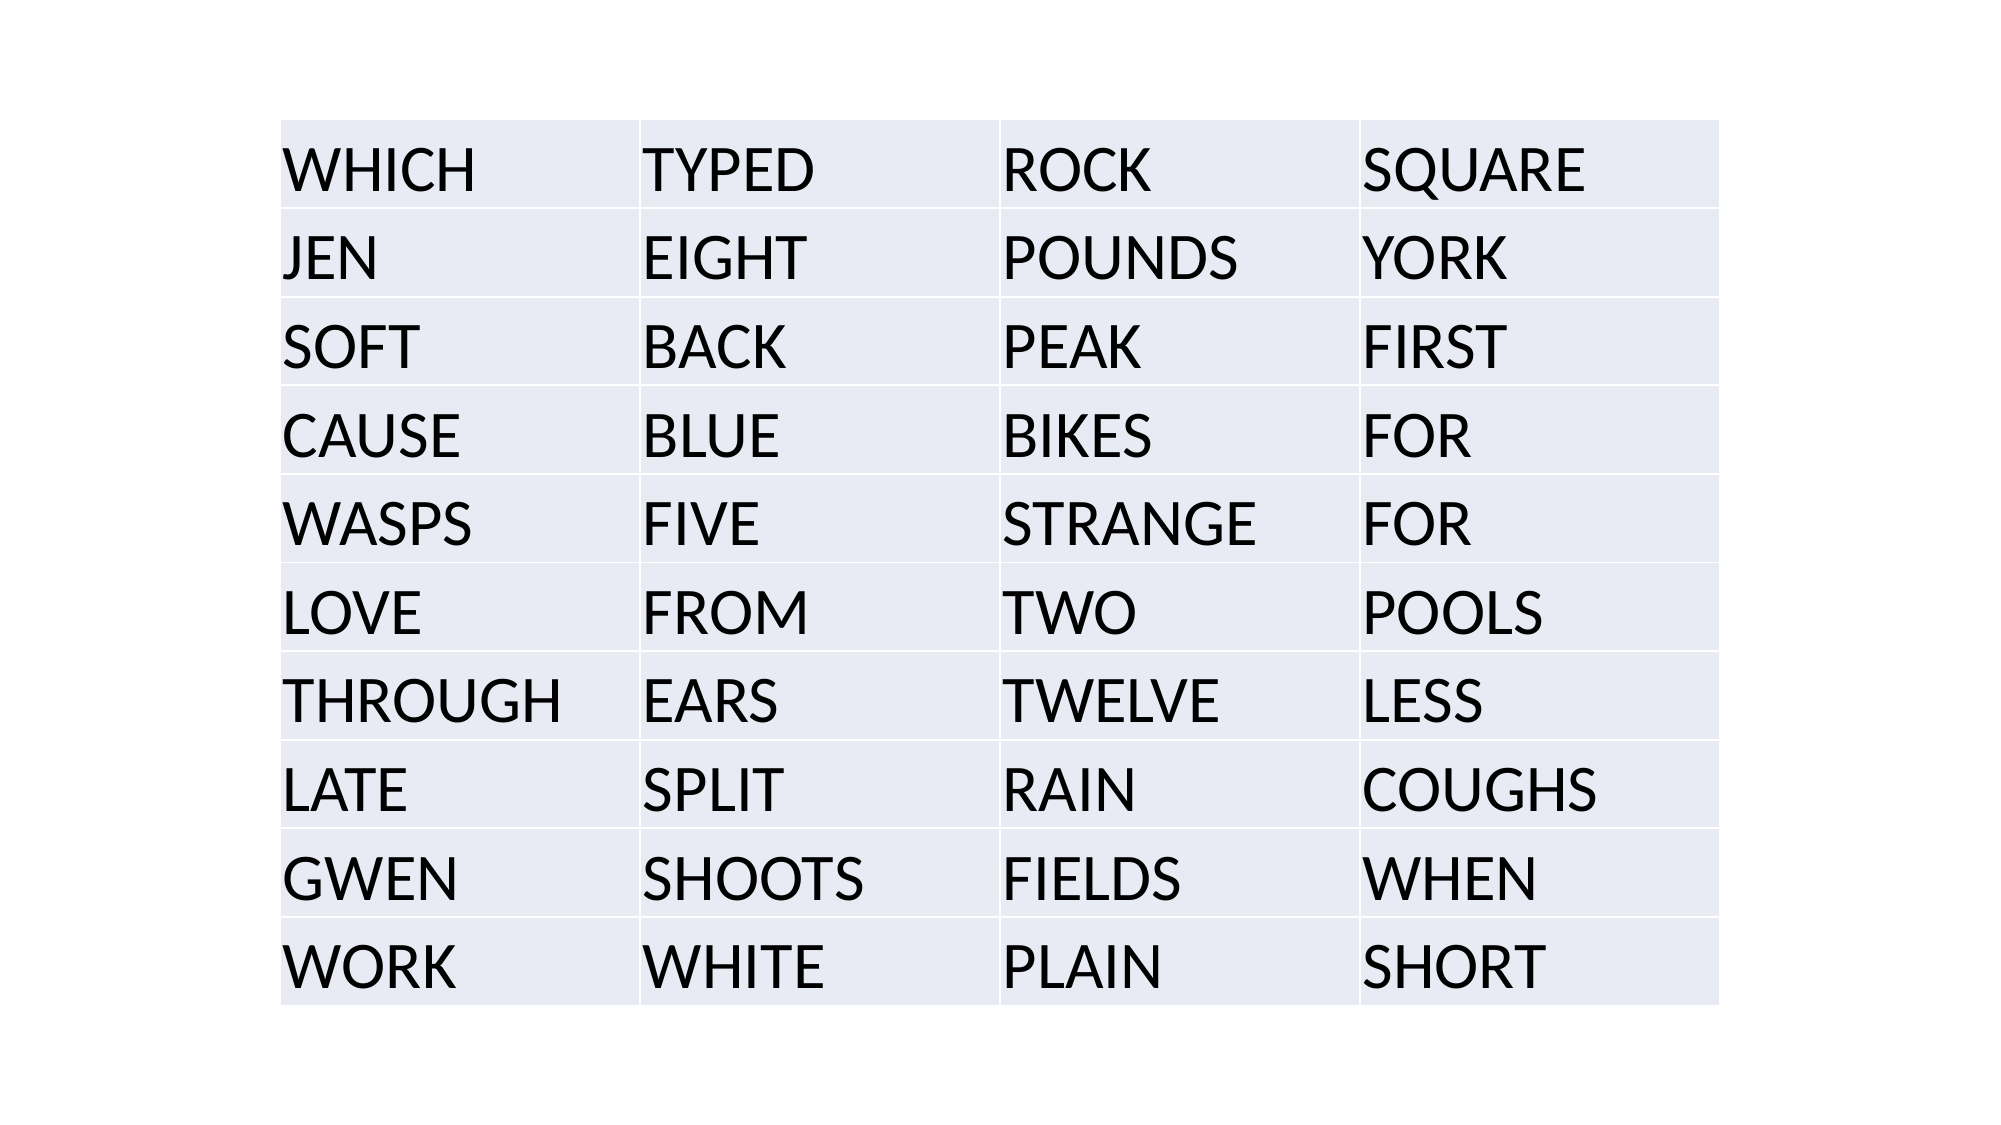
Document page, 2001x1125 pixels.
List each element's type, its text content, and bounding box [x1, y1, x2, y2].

table_header SQUARE [1361, 120, 1719, 207]
table_cell JEN [281, 209, 639, 296]
table_cell WORK [281, 918, 639, 1005]
table_cell BACK [641, 298, 999, 384]
table_cell LESS [1361, 652, 1719, 739]
table_cell FOR [1361, 386, 1719, 473]
table_cell FIVE [641, 475, 999, 562]
table_cell GWEN [281, 829, 639, 916]
table_cell FROM [641, 563, 999, 650]
table_cell EARS [641, 652, 999, 739]
table_cell SHORT [1361, 918, 1719, 1005]
table_cell EIGHT [641, 209, 999, 296]
table_cell FOR [1361, 475, 1719, 562]
table_cell BIKES [1001, 386, 1359, 473]
table_cell PLAIN [1001, 918, 1359, 1005]
table_cell SHOOTS [641, 829, 999, 916]
table_cell FIELDS [1001, 829, 1359, 916]
table_cell FIRST [1361, 298, 1719, 384]
table_cell CAUSE [281, 386, 639, 473]
table_cell COUGHS [1361, 741, 1719, 827]
table_cell WHEN [1361, 829, 1719, 916]
table_cell PEAK [1001, 298, 1359, 384]
table_cell WASPS [281, 475, 639, 562]
table_cell SOFT [281, 298, 639, 384]
table_cell SPLIT [641, 741, 999, 827]
table_header ROCK [1001, 120, 1359, 207]
table_cell STRANGE [1001, 475, 1359, 562]
table_cell POUNDS [1001, 209, 1359, 296]
table_cell WHITE [641, 918, 999, 1005]
table_cell BLUE [641, 386, 999, 473]
table_cell TWELVE [1001, 652, 1359, 739]
table_cell LATE [281, 741, 639, 827]
table_cell TWO [1001, 563, 1359, 650]
table_cell RAIN [1001, 741, 1359, 827]
table_header WHICH [281, 120, 639, 207]
table_cell YORK [1361, 209, 1719, 296]
table_cell POOLS [1361, 563, 1719, 650]
table_header TYPED [641, 120, 999, 207]
table_cell LOVE [281, 563, 639, 650]
table_cell THROUGH [281, 652, 639, 739]
